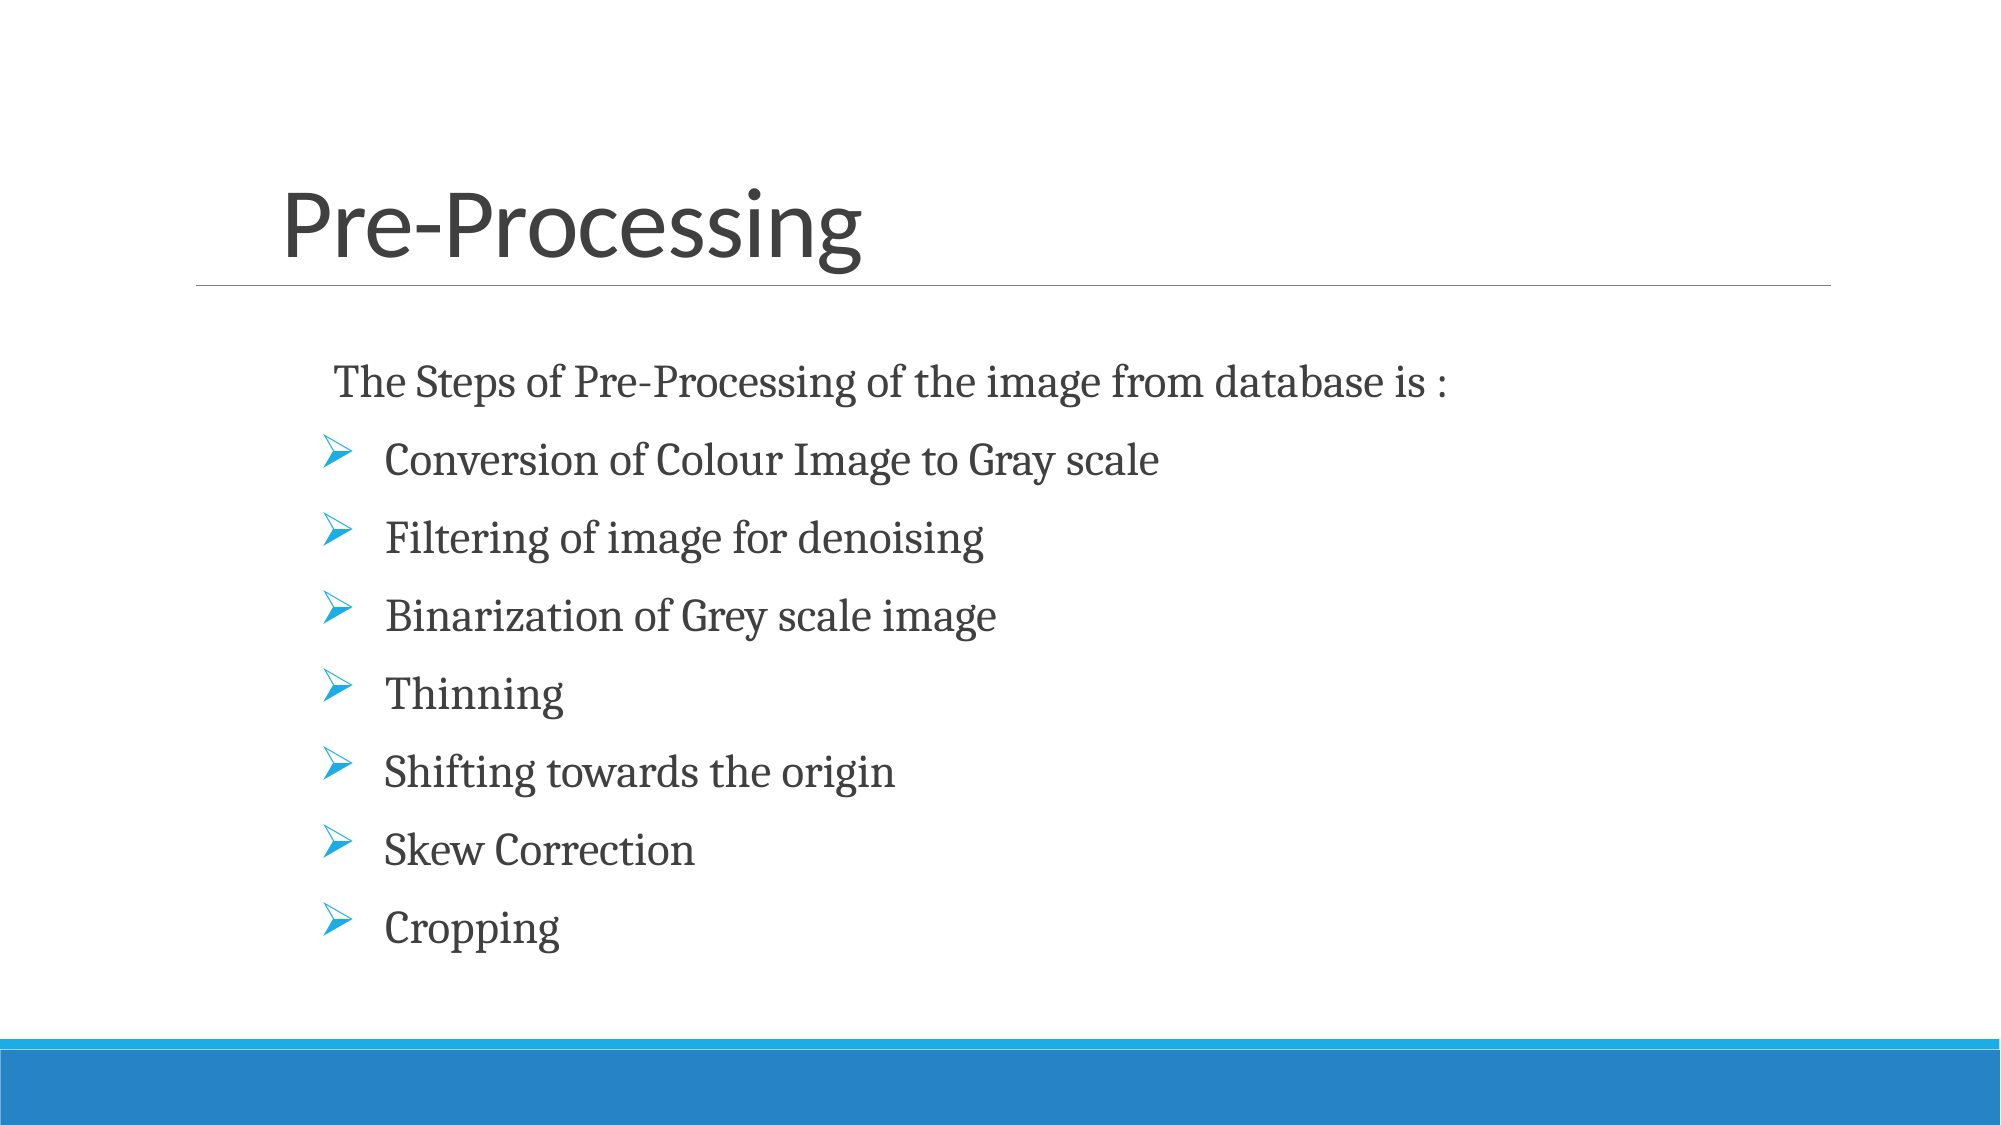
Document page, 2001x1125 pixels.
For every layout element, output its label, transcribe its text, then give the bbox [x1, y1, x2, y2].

list The Steps of Pre-Processing of the image from database is : Conversion of Colour Image to Gray scale Filtering of image for denoising Binarization of Grey scale image Thinning Shifting towards the origin Skew Correction Cropping [319, 349, 1830, 963]
title Pre-Processing [180, 47, 1830, 285]
